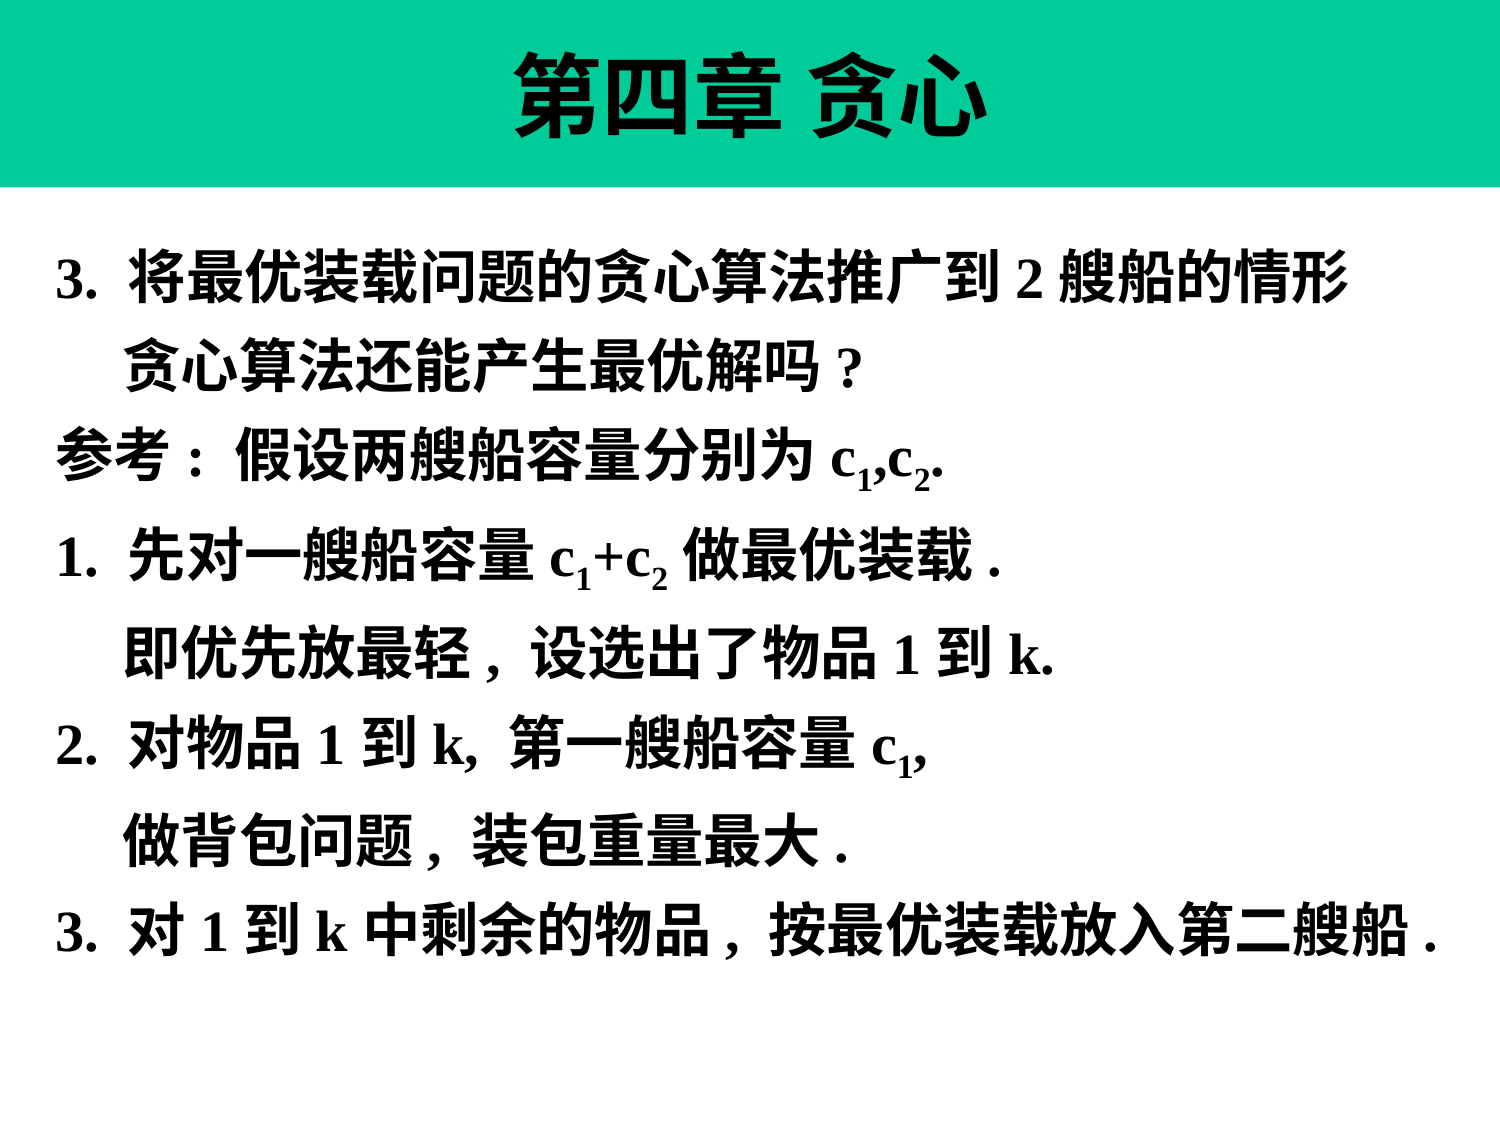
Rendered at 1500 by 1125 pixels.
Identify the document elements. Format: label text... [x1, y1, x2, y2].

title 第四章 贪心 [0, 0, 1500, 188]
text_box 3. 将最优装载问题的贪心算法推广到2艘船的情形 贪心算法还能产生最优解吗? 参考: 假设两艘船容量分别为c1,c2. 1. 先对一艘船容量c1+c2做最优装载. 即优先放最轻, 设选出了物品1到k. 2. 对物品1到k, 第一艘船容量c1, 做背包问题, 装包重量最大. 3. 对1到k中剩余的物品, 按最优装载放入第二艘船. [40, 226, 1453, 971]
